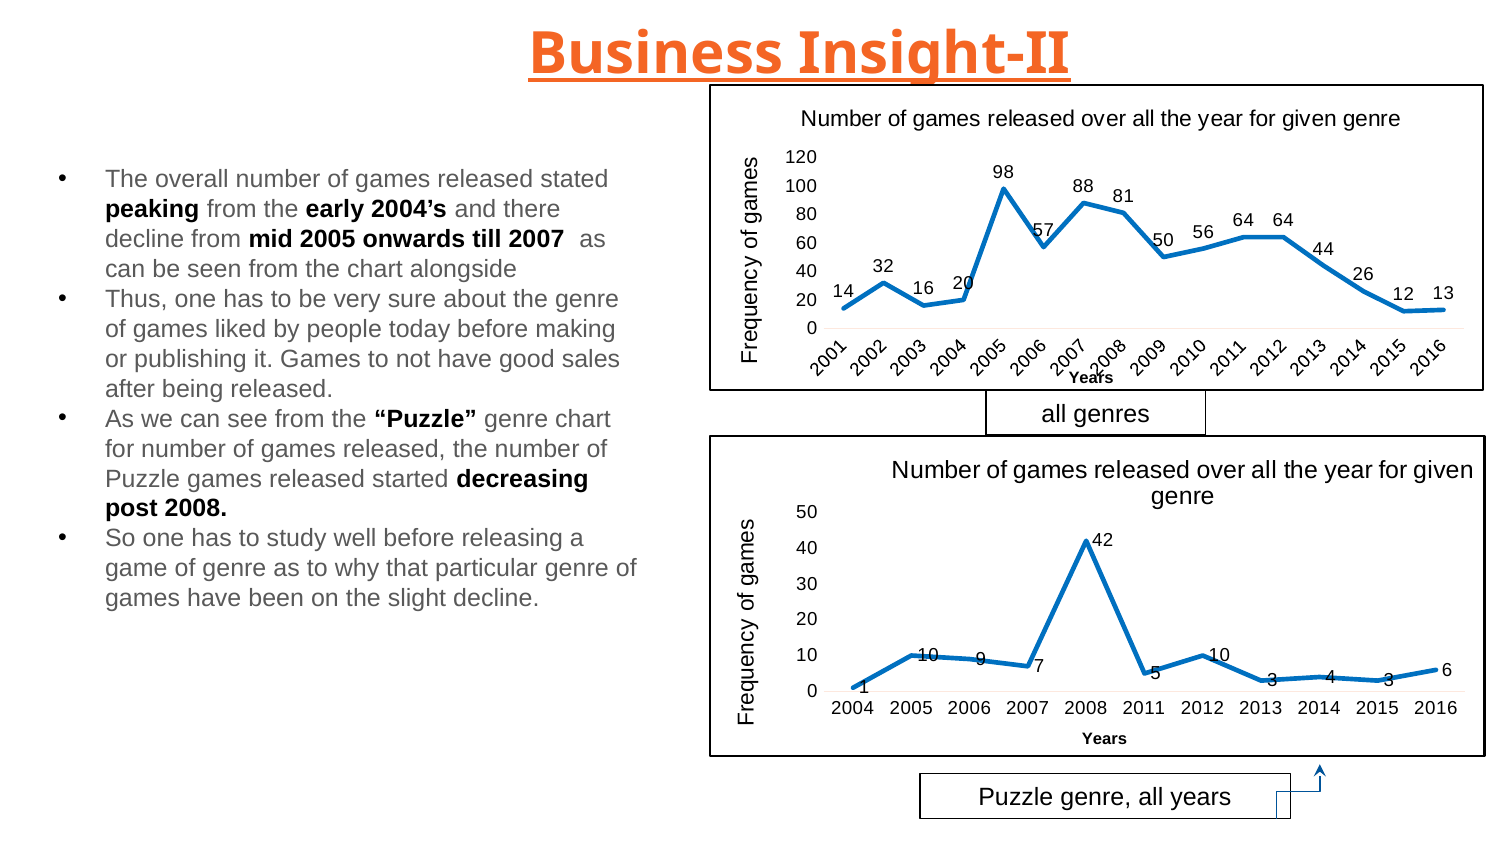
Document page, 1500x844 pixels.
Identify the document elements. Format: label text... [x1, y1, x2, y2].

chart [708, 83, 1485, 392]
text_box The overall number of games released stated peaking from the early 2004’s and there decline from mid 2005 onwards till 2007 as can be seen from the chart alongside Thus, one has to be very sure about the genre of games liked by people today before making or publishing it. Games to not have good sales after being released. As we can see from the “Puzzle” genre chart for number of games released, the number of Puzzle games released started decreasing post 2008. So one has to study well before releasing a game of genre as to why that particular genre of games have been on the slight decline. [43, 155, 660, 620]
chart [708, 434, 1486, 758]
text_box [1270, 769, 1326, 814]
text_box Business Insight-II [282, 0, 1136, 126]
text_box Puzzle genre, all years [919, 773, 1266, 819]
text_box all genres [986, 399, 1206, 433]
